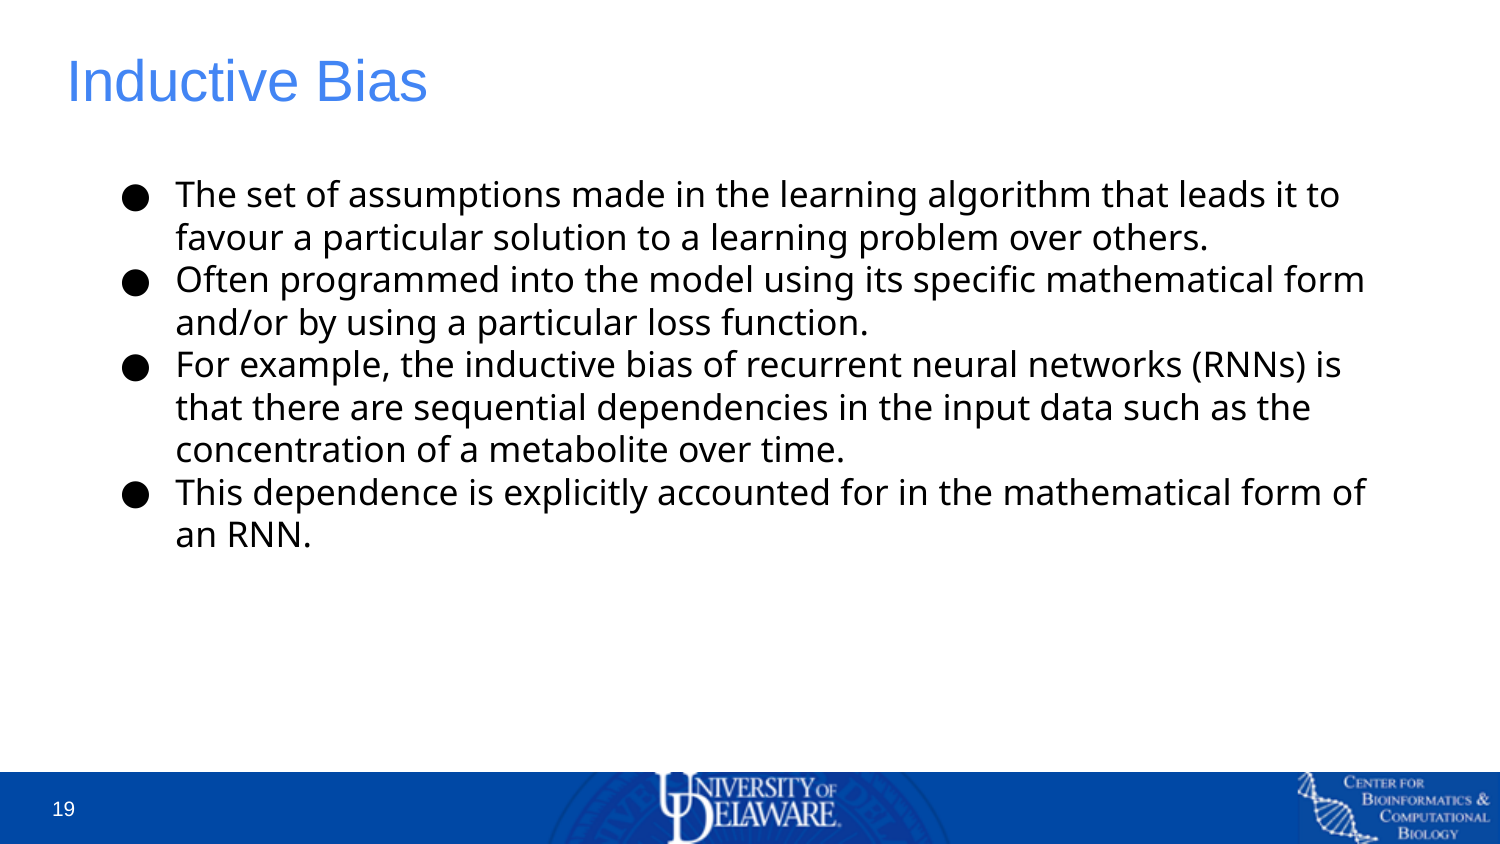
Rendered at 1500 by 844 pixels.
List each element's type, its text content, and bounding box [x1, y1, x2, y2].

text_box The set of assumptions made in the learning algorithm that leads it to favour a particular solution to a learning problem over others. Often programmed into the model using its specific mathematical form and/or by using a particular loss function. For example, the inductive bias of recurrent neural networks (RNNs) is that there are sequential dependencies in the input data such as the concentration of a metabolite over time. This dependence is explicitly accounted for in the mathematical form of an RNN. [85, 157, 1388, 570]
picture [0, 772, 1500, 844]
title Inductive Bias [51, 28, 1449, 130]
